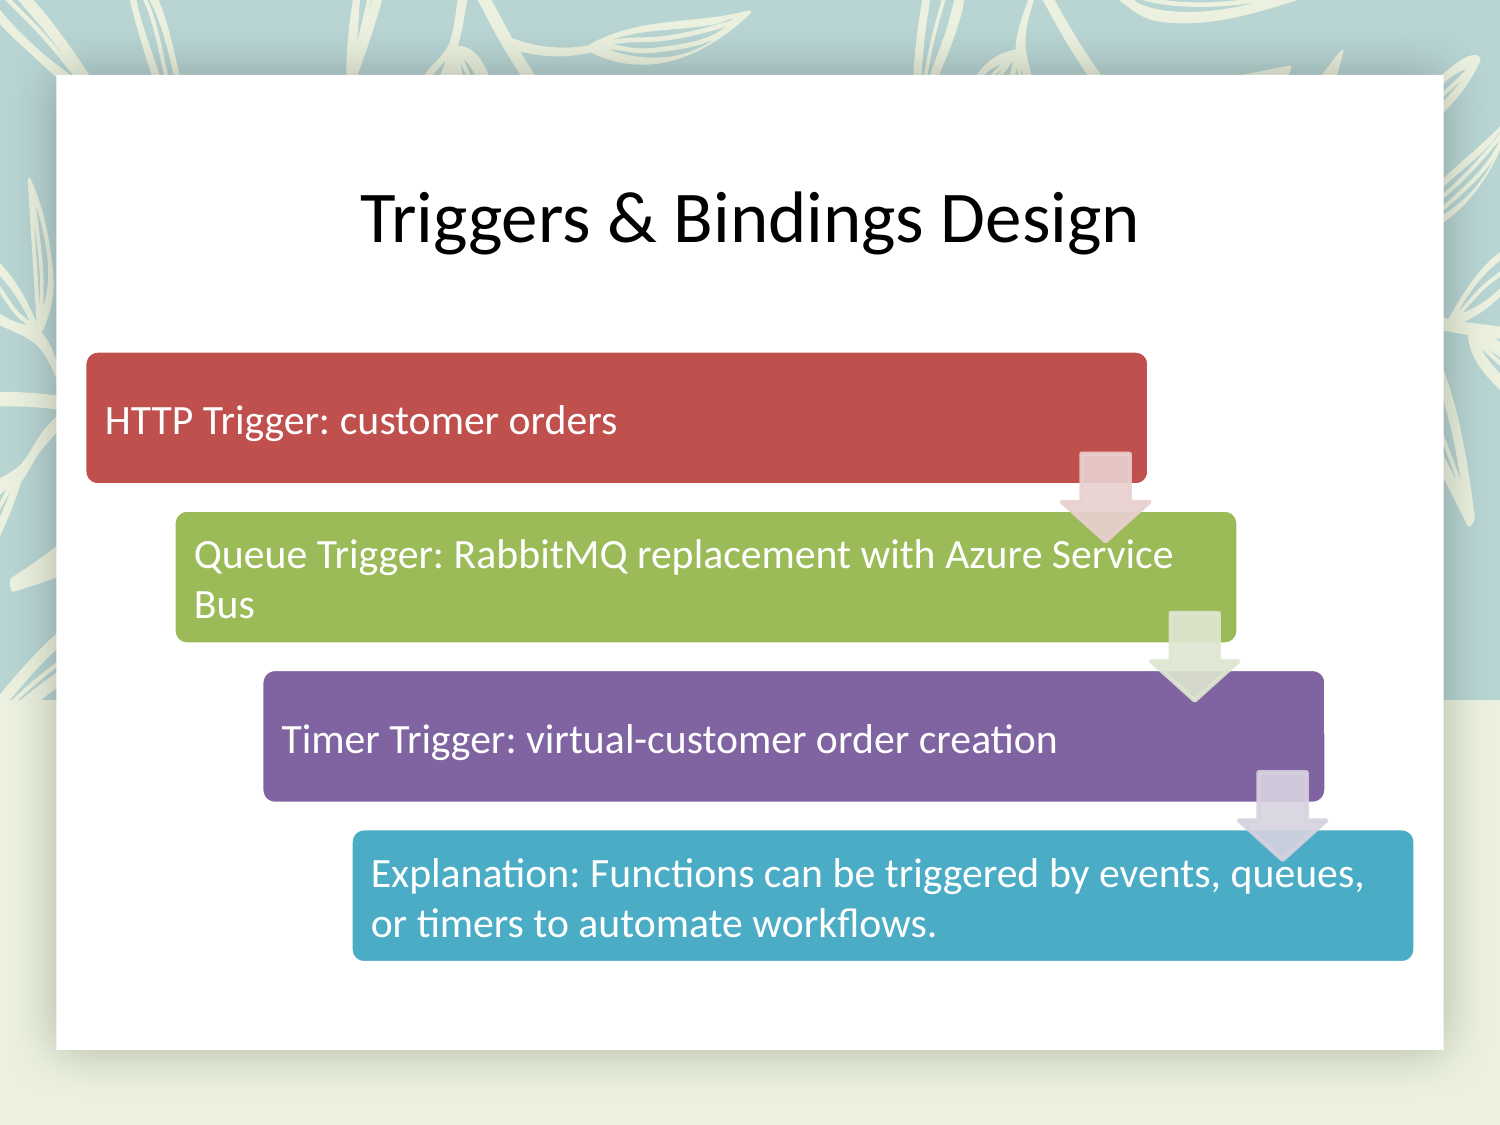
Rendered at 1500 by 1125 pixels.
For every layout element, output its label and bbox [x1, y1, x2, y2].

text_box [0, 0, 1500, 701]
text_box [54, 709, 1446, 1052]
list [84, 350, 1416, 964]
text_box [0, 708, 1500, 1125]
